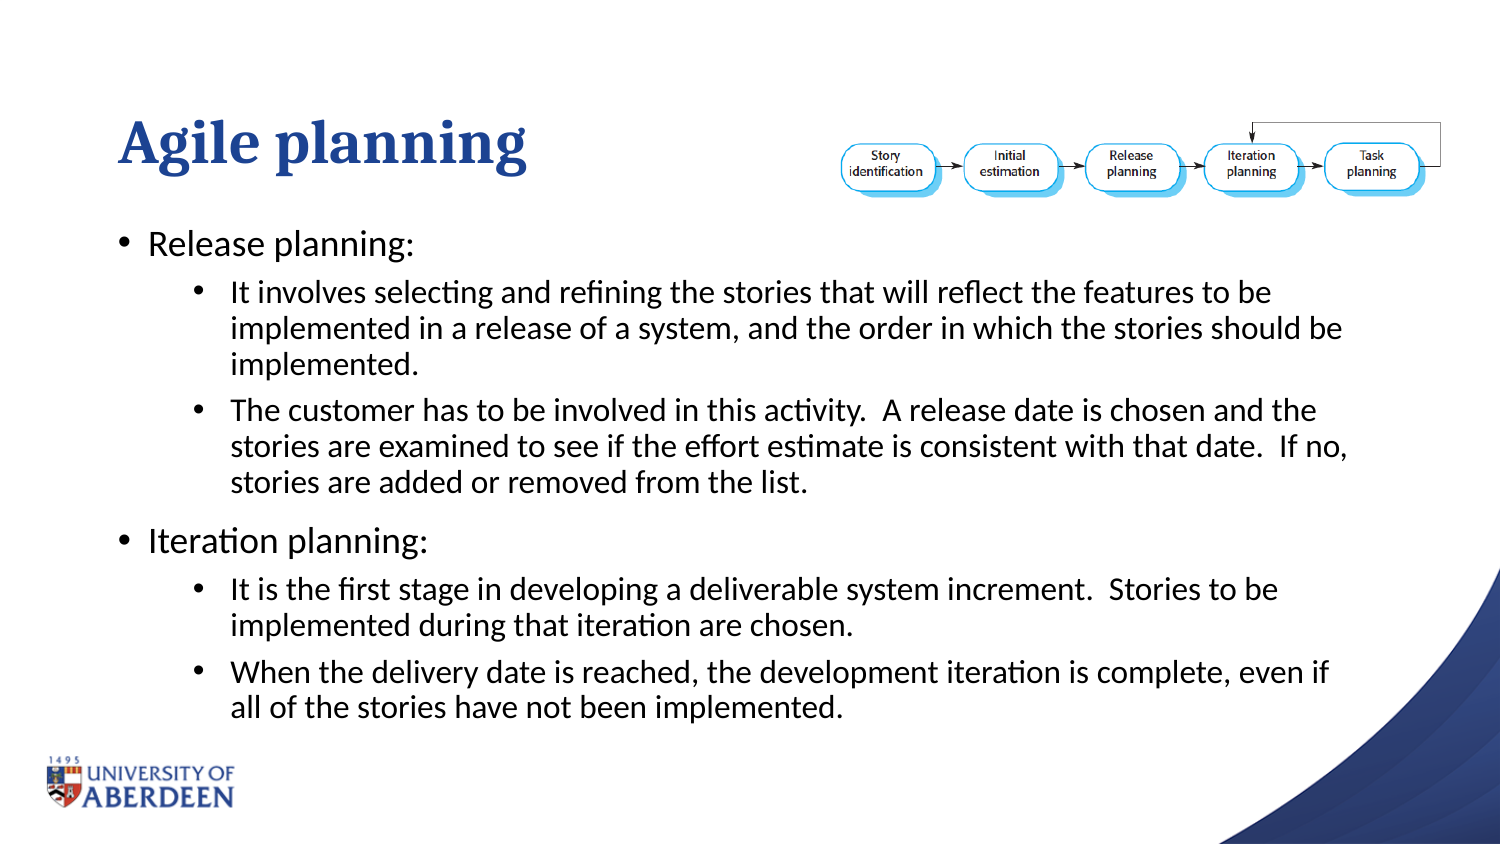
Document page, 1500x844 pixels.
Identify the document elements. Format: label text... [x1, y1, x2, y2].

title Agile planning [103, 91, 1372, 196]
list Release planning: It involves selecting and refining the stories that will reflect the features to be implemented in a release of a system, and the order in which the stories should be implemented. The customer has to be involved in this activity. A release date is chosen and the stories are examined to see if the effort estimate is consistent with that date. If no, stories are added or removed from the list. Iteration planning: It is the first stage in developing a deliverable system increment. Stories to be implemented during that iteration are chosen. When the delivery date is reached, the development iteration is complete, even if all of the stories have not been implemented. [103, 216, 1372, 777]
picture [0, 0, 1500, 844]
